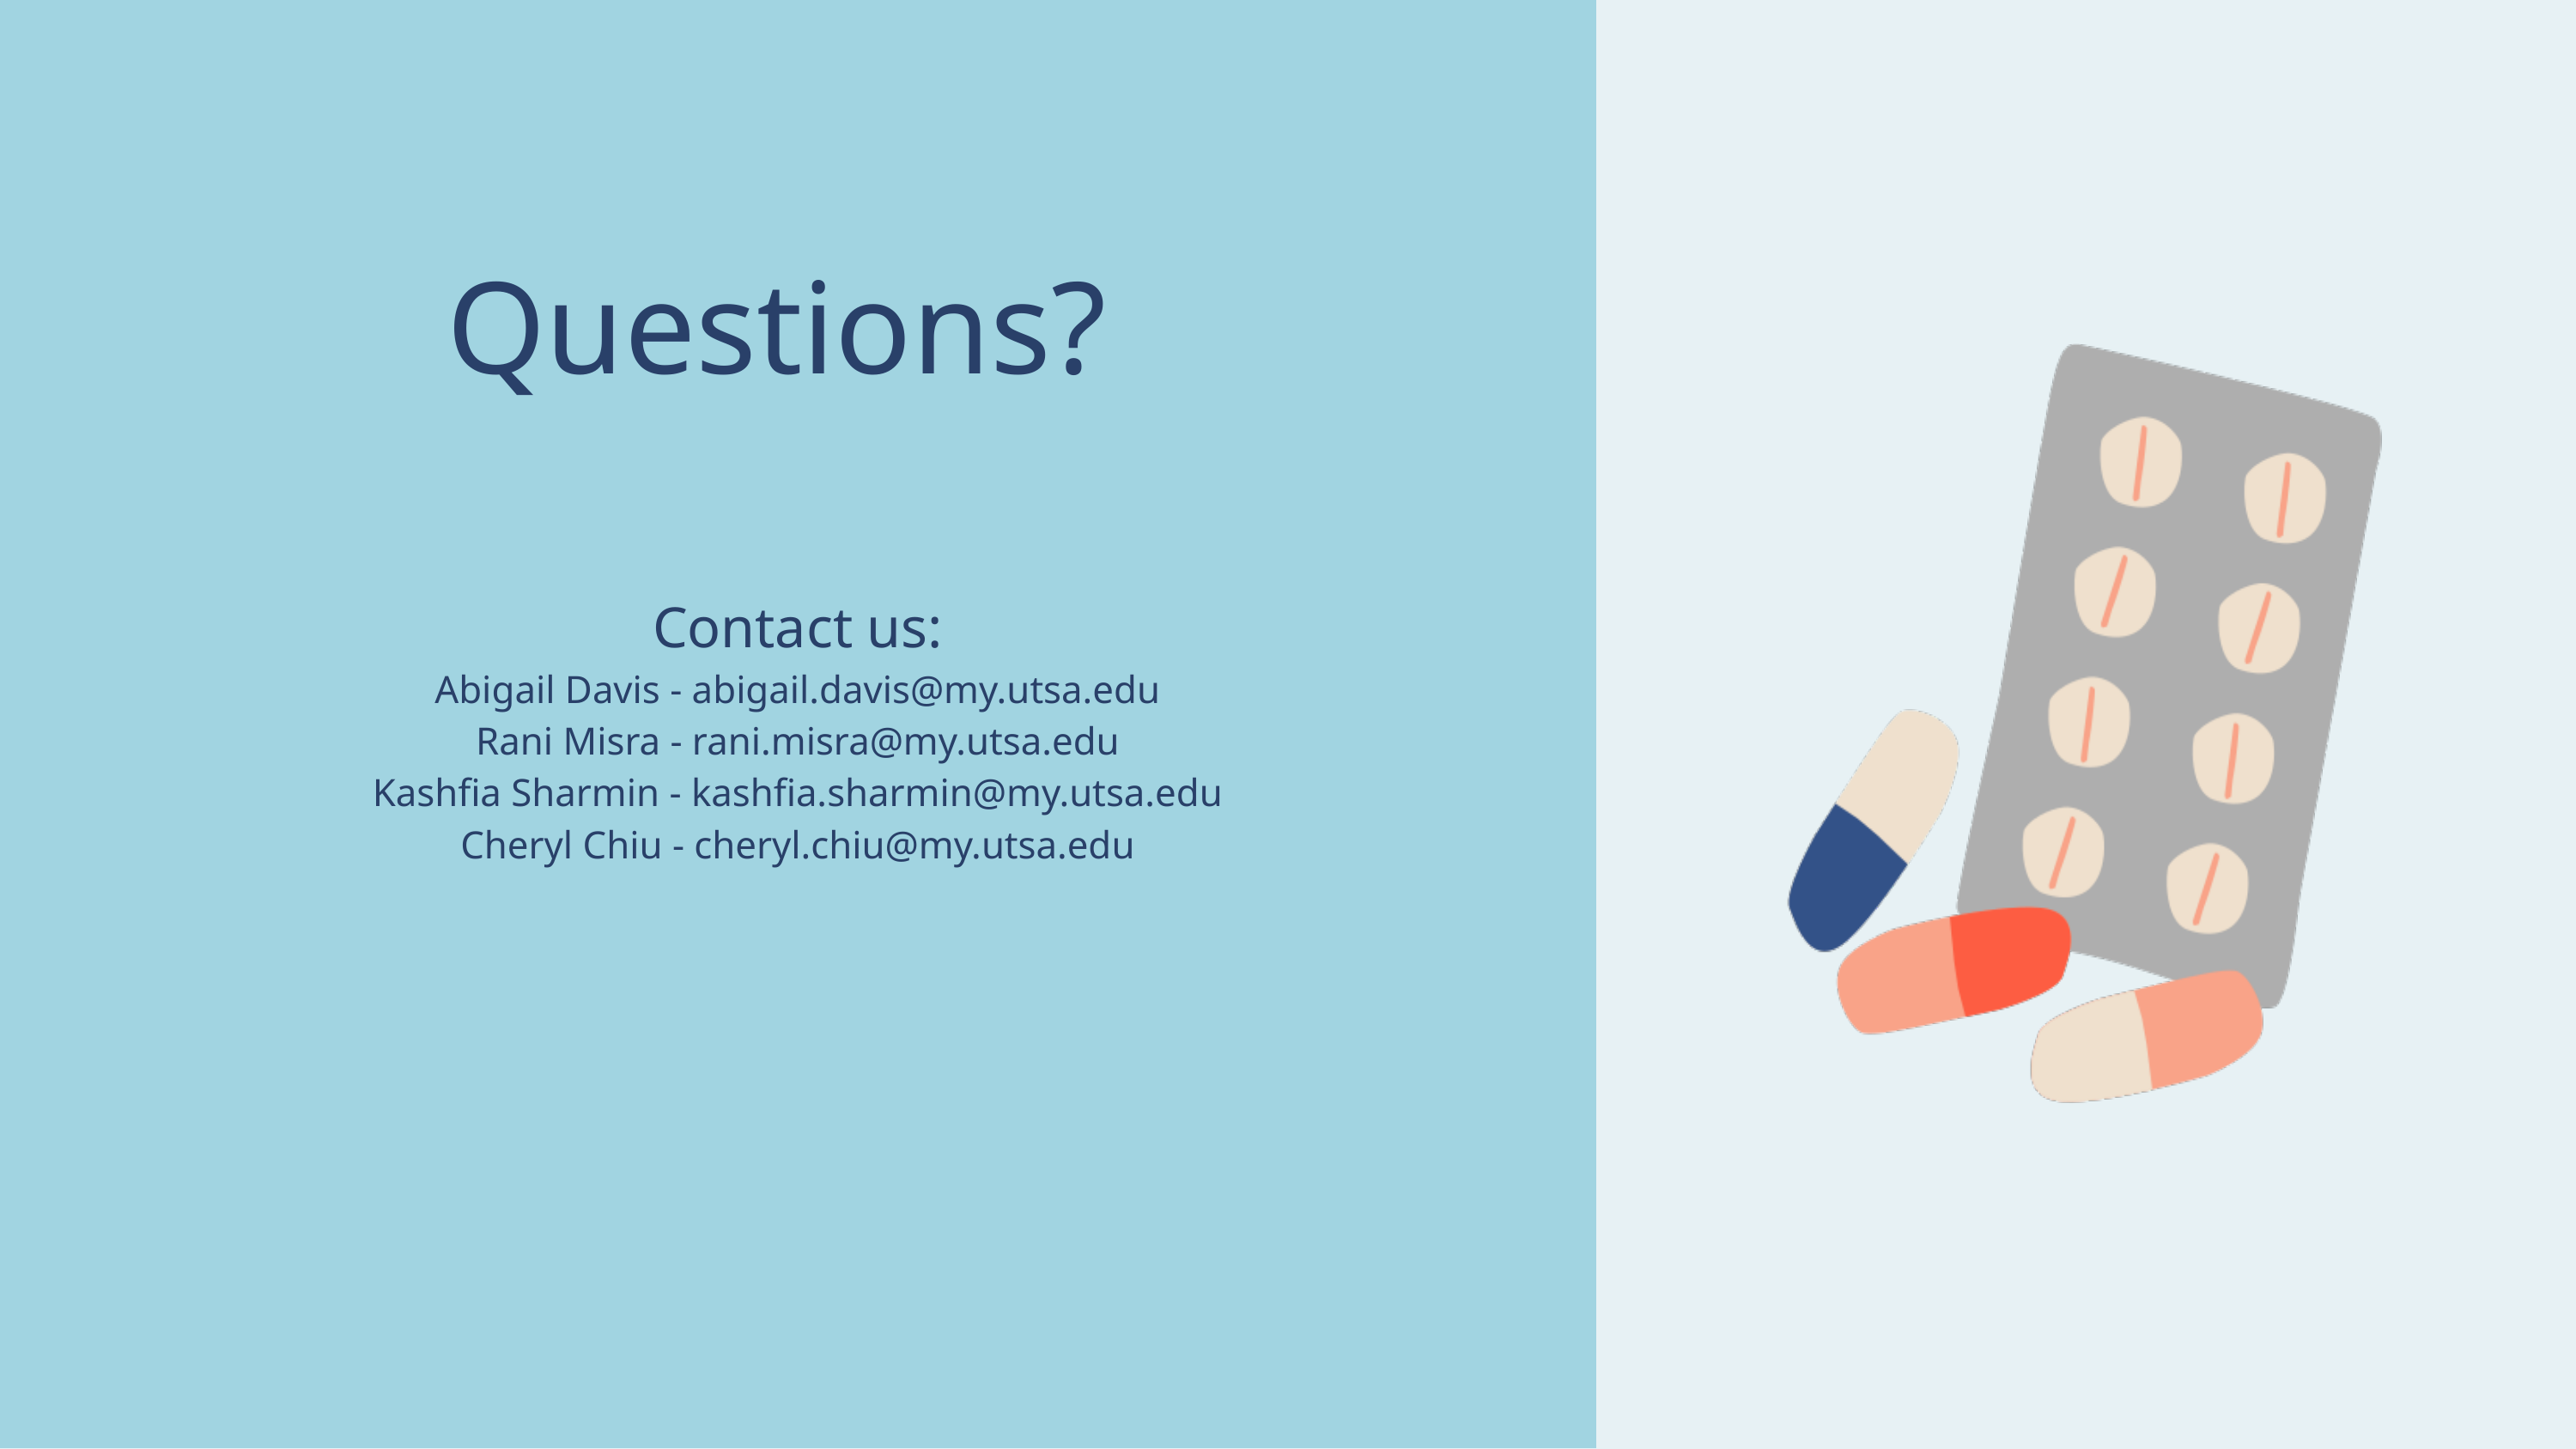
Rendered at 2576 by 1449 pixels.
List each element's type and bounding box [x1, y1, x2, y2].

text_box [1783, 343, 2390, 1105]
text_box [0, 0, 1596, 1449]
